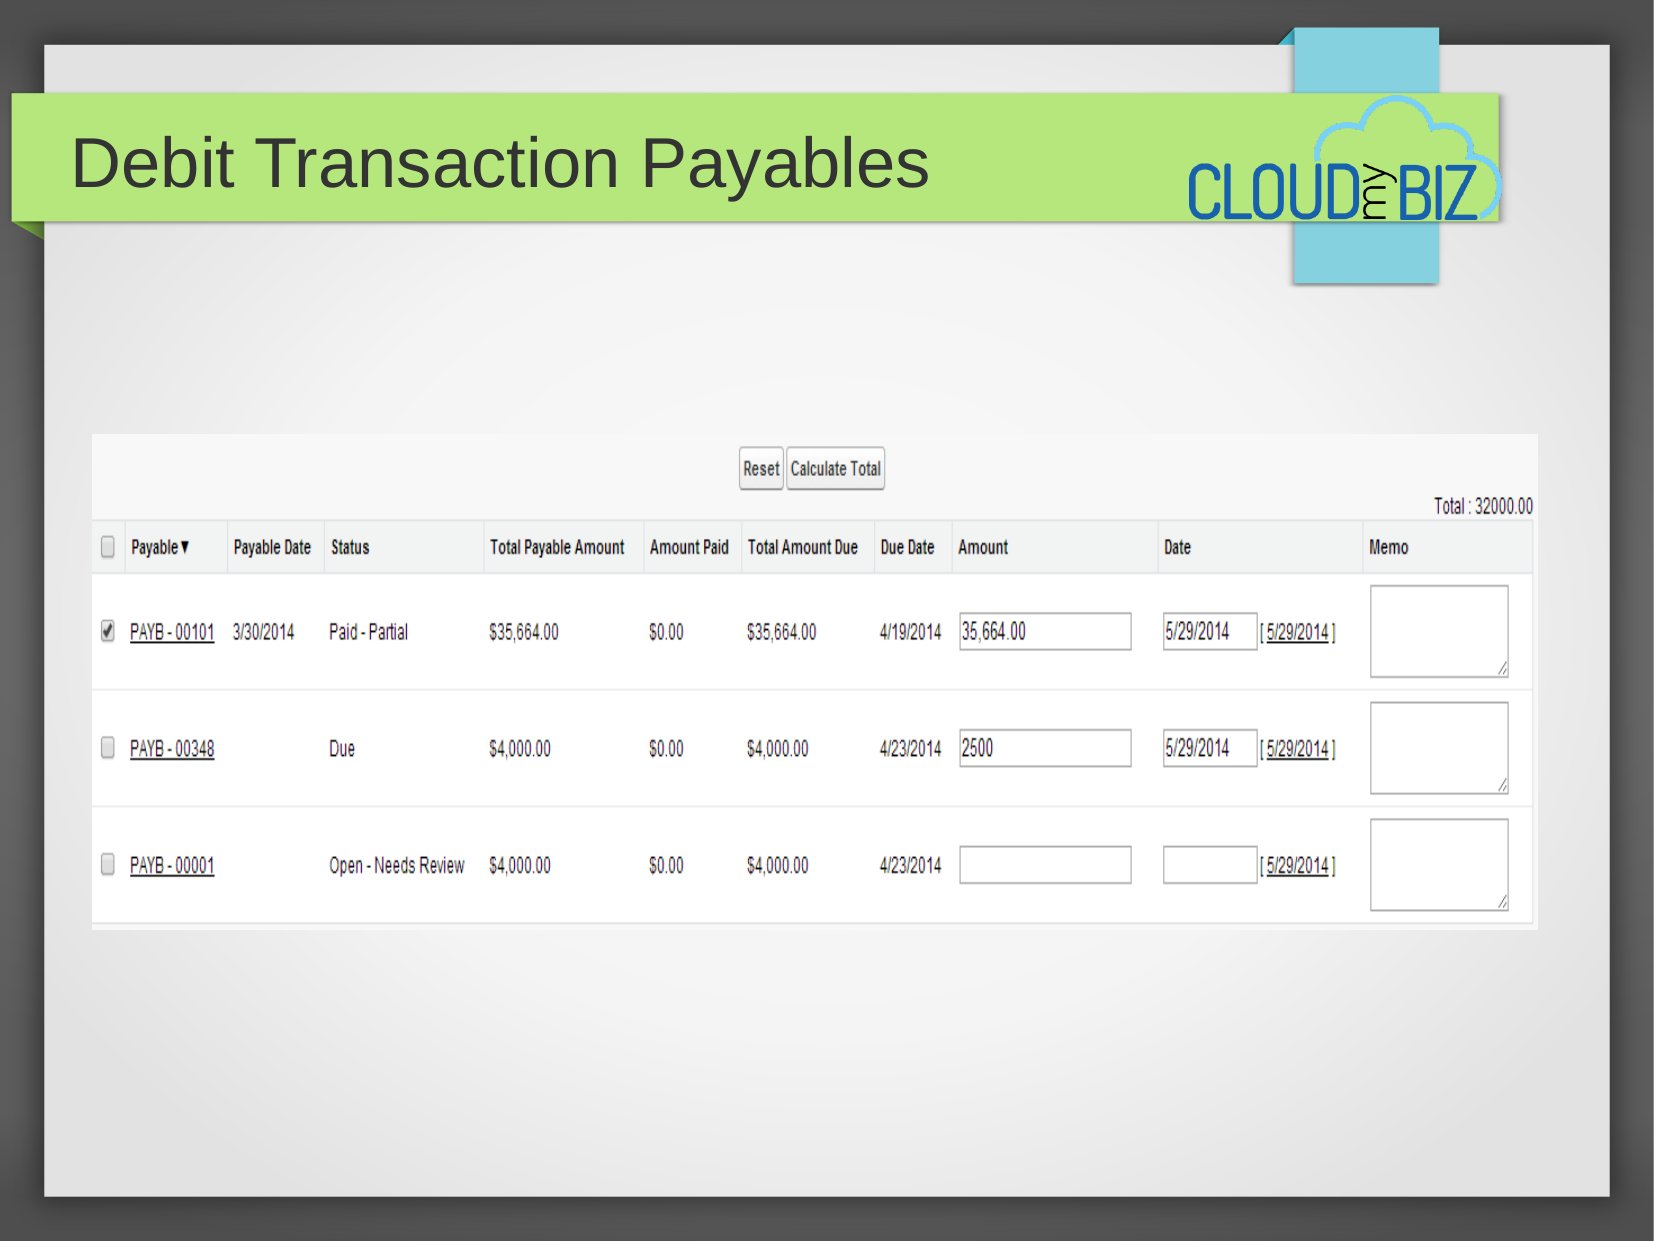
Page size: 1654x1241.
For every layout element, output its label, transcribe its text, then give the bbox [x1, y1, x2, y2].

picture [0, 0, 1654, 1241]
title Debit Transaction Payables [70, 0, 1229, 796]
